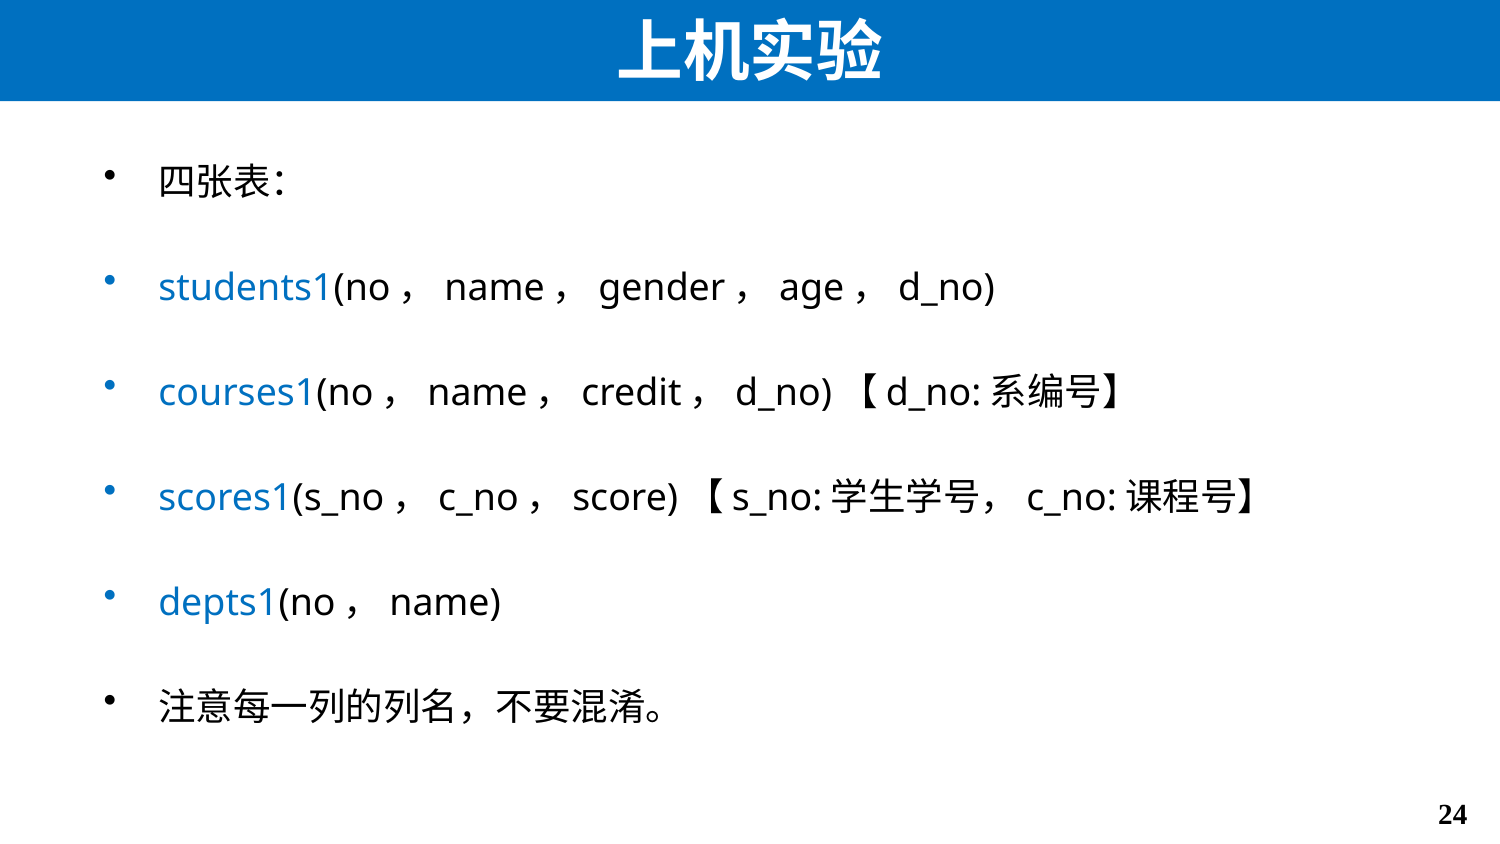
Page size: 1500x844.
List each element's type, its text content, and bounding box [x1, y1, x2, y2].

title 上机实验 [0, 0, 1500, 102]
list 四张表： students1(no，name，gender，age，d_no) courses1(no，name，credit，d_no)【d_no:系编号】 scores1(s_no，c_no，score)【s_no:学生学号，c_no:课程号】 depts1(no，name) 注意每一列的列名，不要混淆。 [88, 150, 1306, 777]
